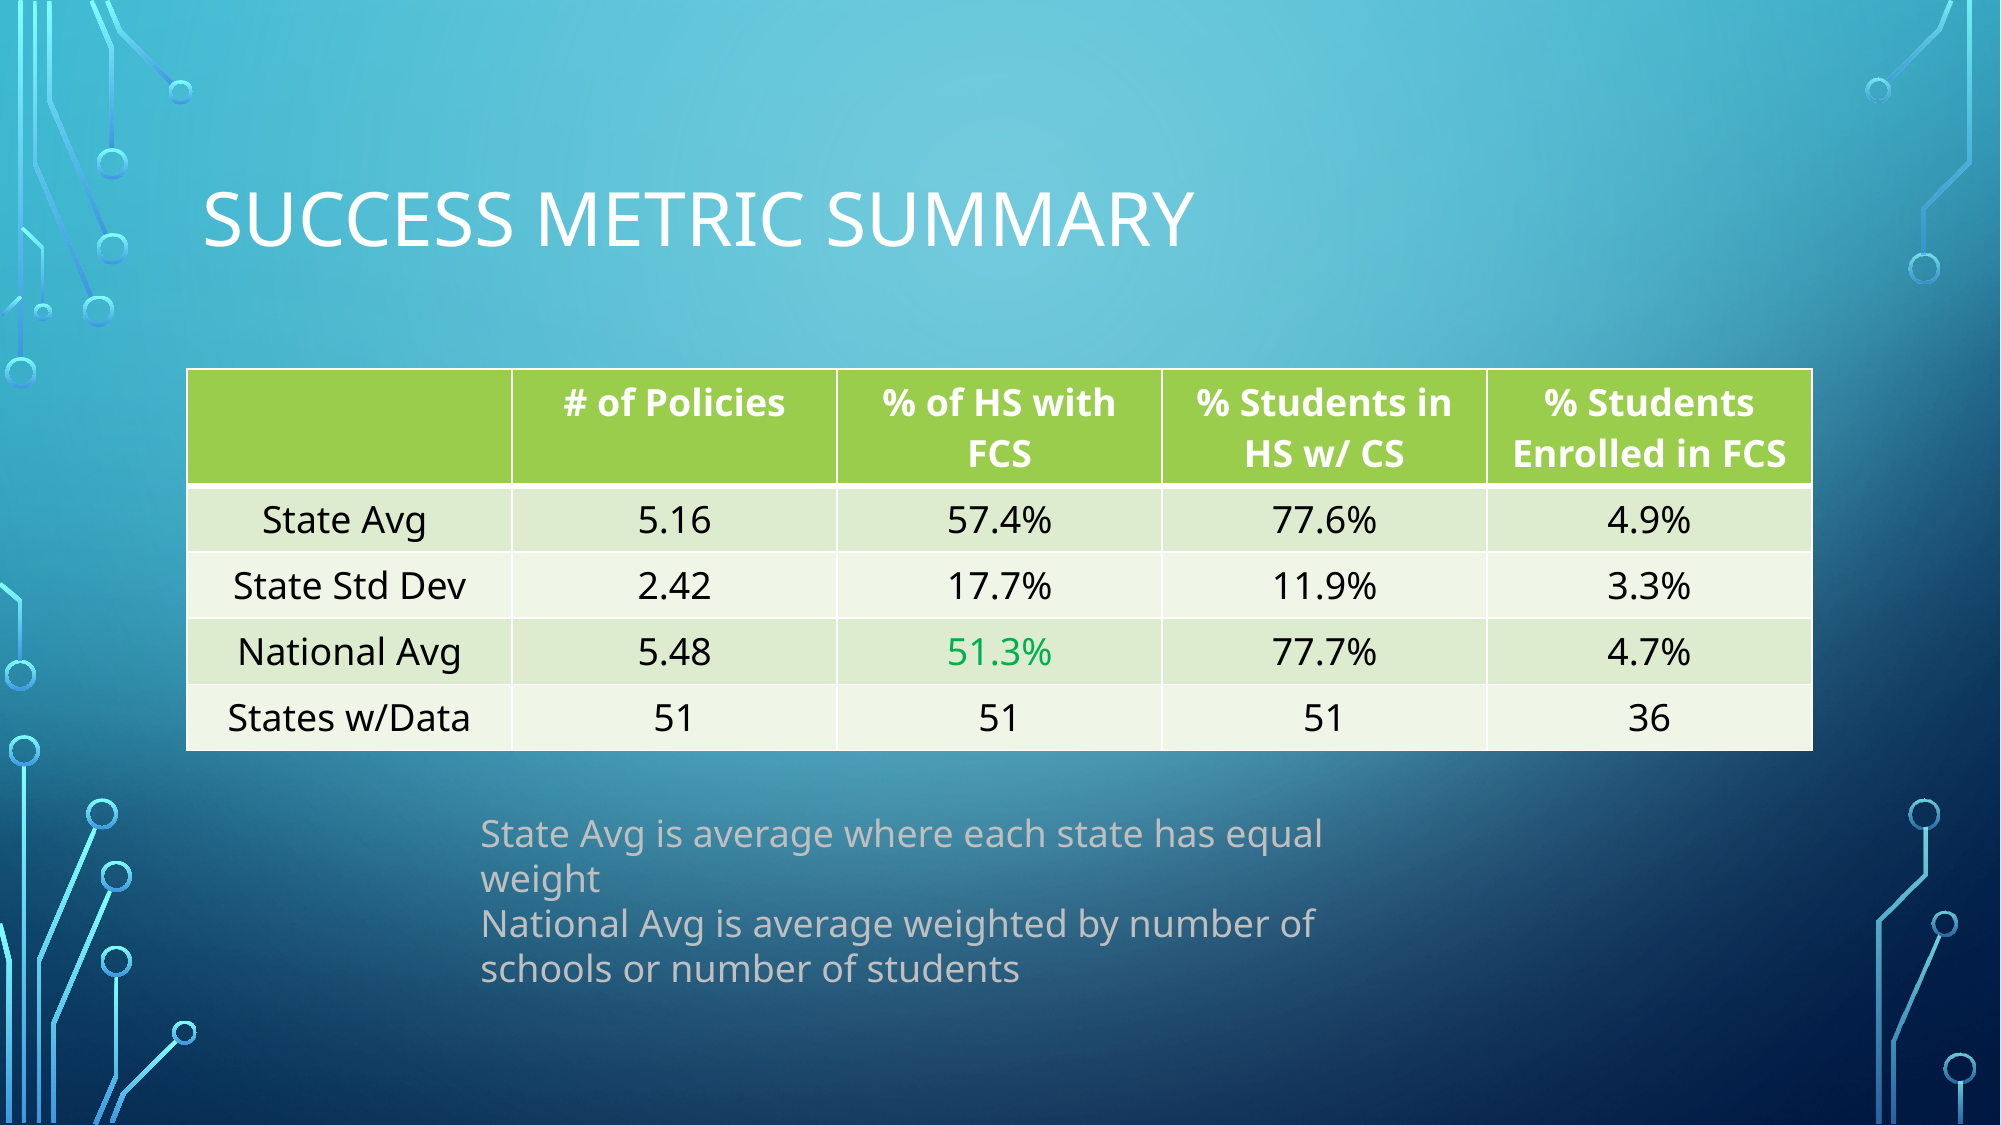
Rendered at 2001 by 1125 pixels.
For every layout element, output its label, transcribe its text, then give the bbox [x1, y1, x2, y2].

table_cell 51.3% [838, 619, 1161, 684]
table_cell 36 [1488, 685, 1811, 750]
table_header % of HS with FCS [838, 370, 1161, 483]
table_cell 2.42 [513, 553, 836, 617]
title SUCCESS METRIC Summary [187, 101, 1813, 344]
table_cell States w/Data [188, 685, 511, 750]
table_cell 51 [513, 685, 836, 750]
table_cell 17.7% [838, 553, 1161, 617]
table_header % Students Enrolled in FCS [1488, 370, 1811, 483]
table_cell National Avg [188, 619, 511, 684]
table_cell 77.6% [1163, 489, 1486, 551]
table_header # of Policies [513, 370, 836, 483]
table_cell 3.3% [1488, 553, 1811, 617]
table_cell 57.4% [838, 489, 1161, 551]
table_cell 5.48 [513, 619, 836, 684]
table_cell 4.9% [1488, 489, 1811, 551]
table_cell 51 [838, 685, 1161, 750]
table_cell 4.7% [1488, 619, 1811, 684]
table_header % Students in HS w/ CS [1163, 370, 1486, 483]
text_box State Avg is average where each state has equal weight National Avg is average weighted by number of schools or number of students [465, 803, 1432, 998]
table_cell 51 [1163, 685, 1486, 750]
table_cell 5.16 [513, 489, 836, 551]
table_cell State Avg [188, 489, 511, 551]
table_cell 11.9% [1163, 553, 1486, 617]
table_cell 77.7% [1163, 619, 1486, 684]
table_header [188, 370, 511, 483]
table_cell State Std Dev [188, 553, 511, 617]
